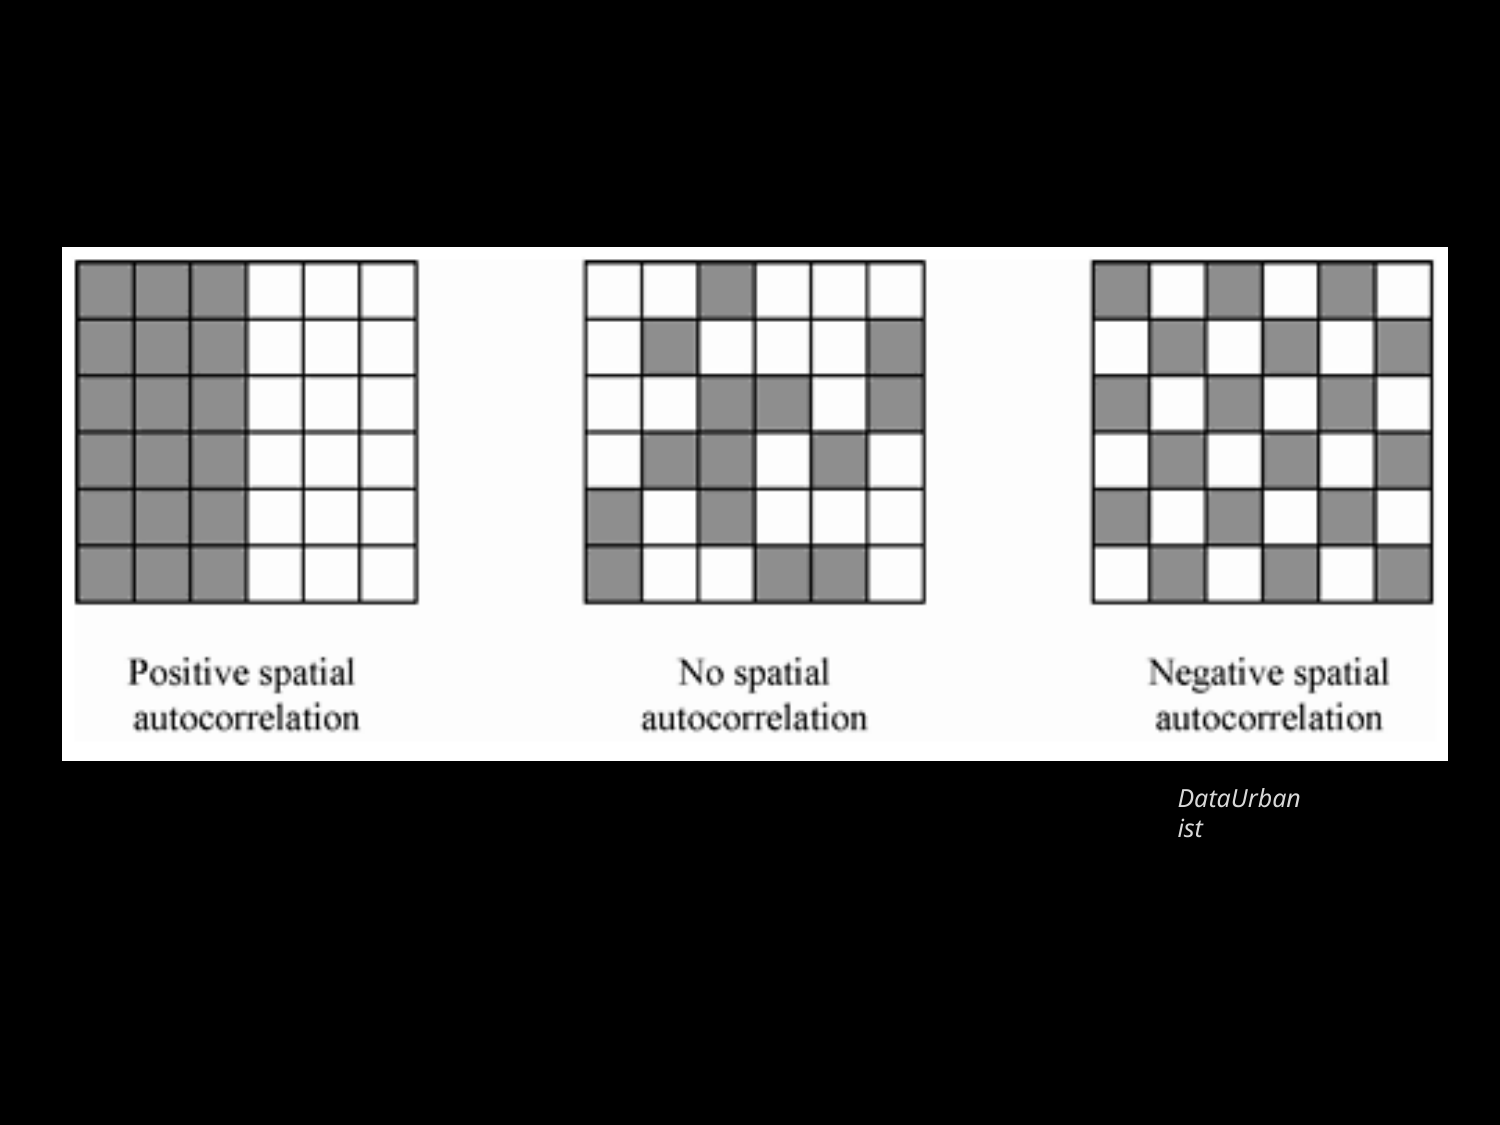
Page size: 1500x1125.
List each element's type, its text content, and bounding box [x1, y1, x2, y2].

text_box DataUrbanist [1162, 774, 1321, 821]
picture [62, 247, 1448, 761]
